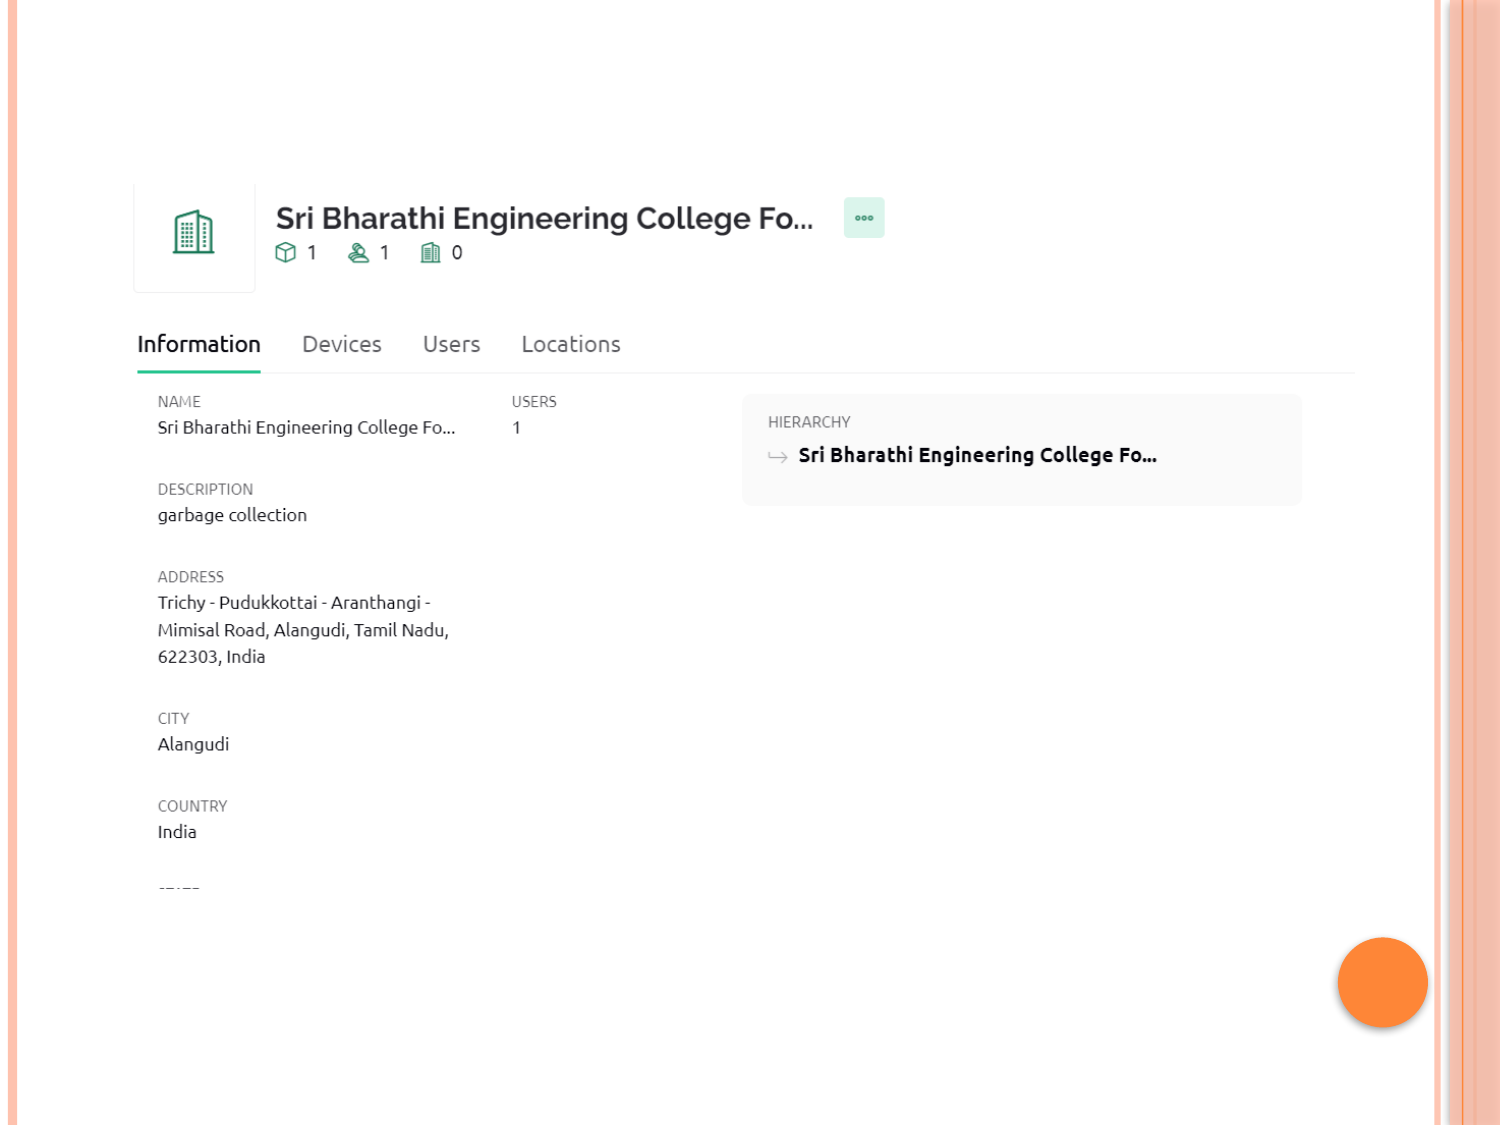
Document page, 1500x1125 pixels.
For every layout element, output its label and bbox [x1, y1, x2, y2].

list [111, 183, 1355, 889]
